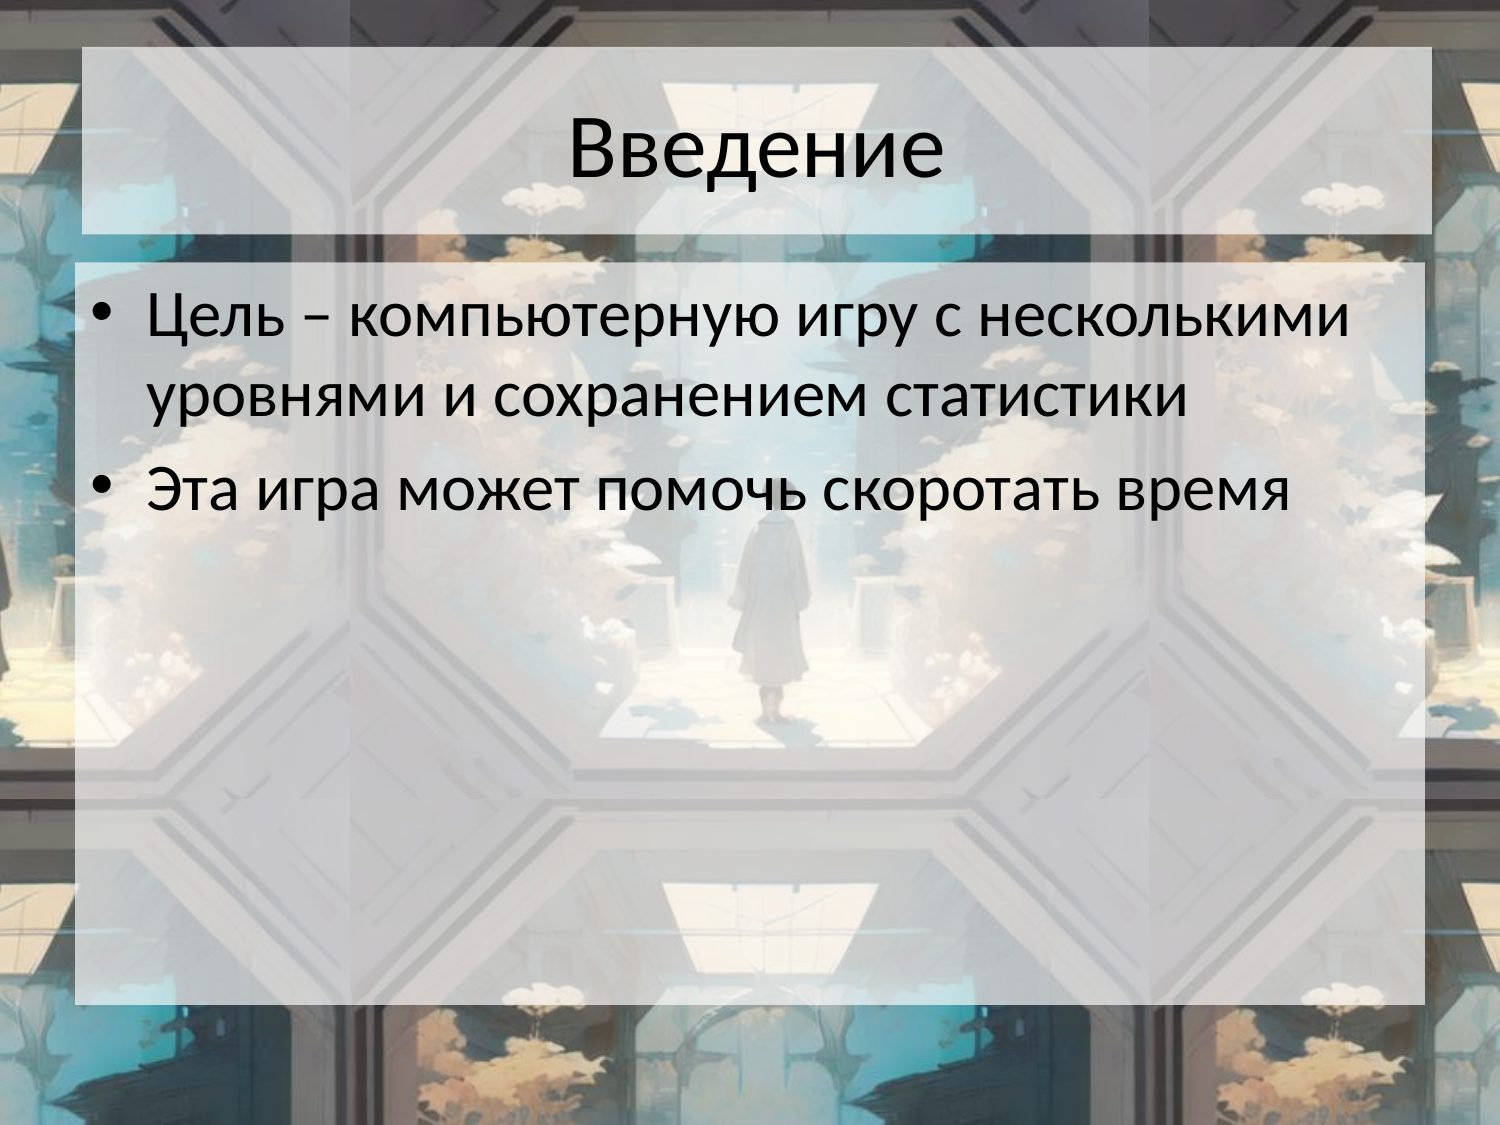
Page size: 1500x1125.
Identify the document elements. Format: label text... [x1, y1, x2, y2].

picture [0, 0, 1500, 1125]
list Цель – компьютерную игру с несколькими уровнями и сохранением статистики Эта игра может помочь скоротать время [75, 262, 1425, 1005]
title Введение [82, 46, 1432, 235]
